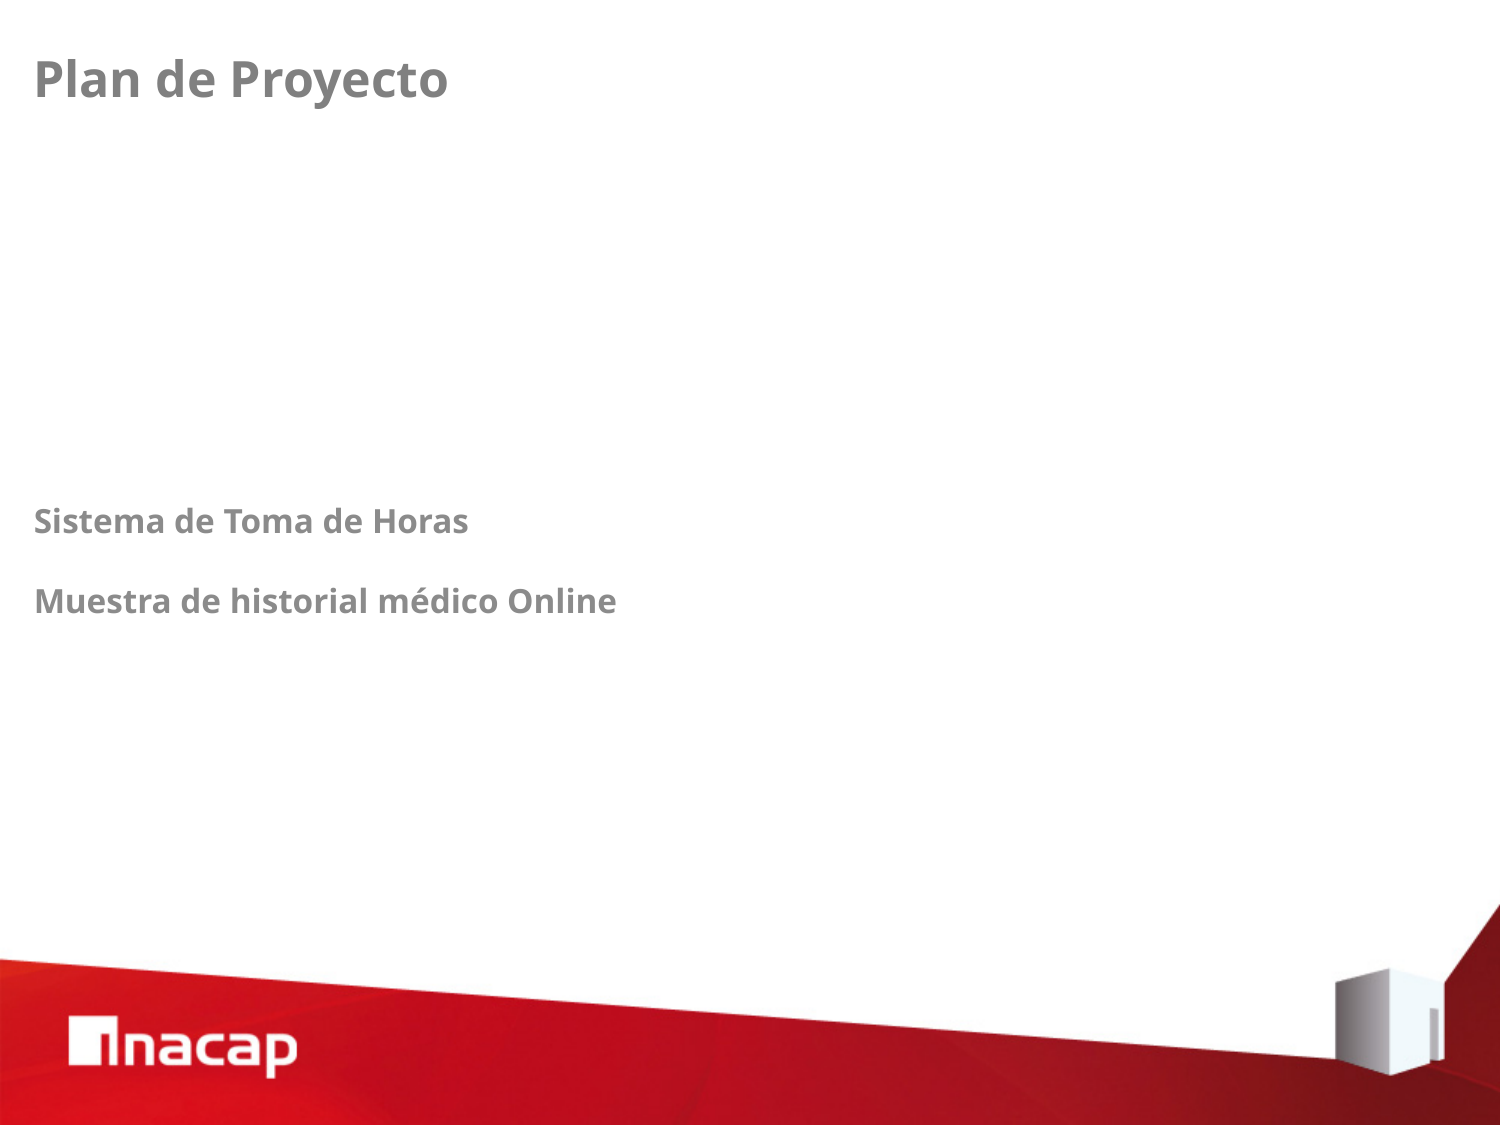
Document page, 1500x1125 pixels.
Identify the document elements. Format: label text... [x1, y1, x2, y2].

picture [0, 0, 1500, 1125]
subtitle Sistema de Toma de Horas Muestra de historial médico Online [18, 416, 1069, 705]
title Plan de Proyecto [18, 30, 1294, 126]
